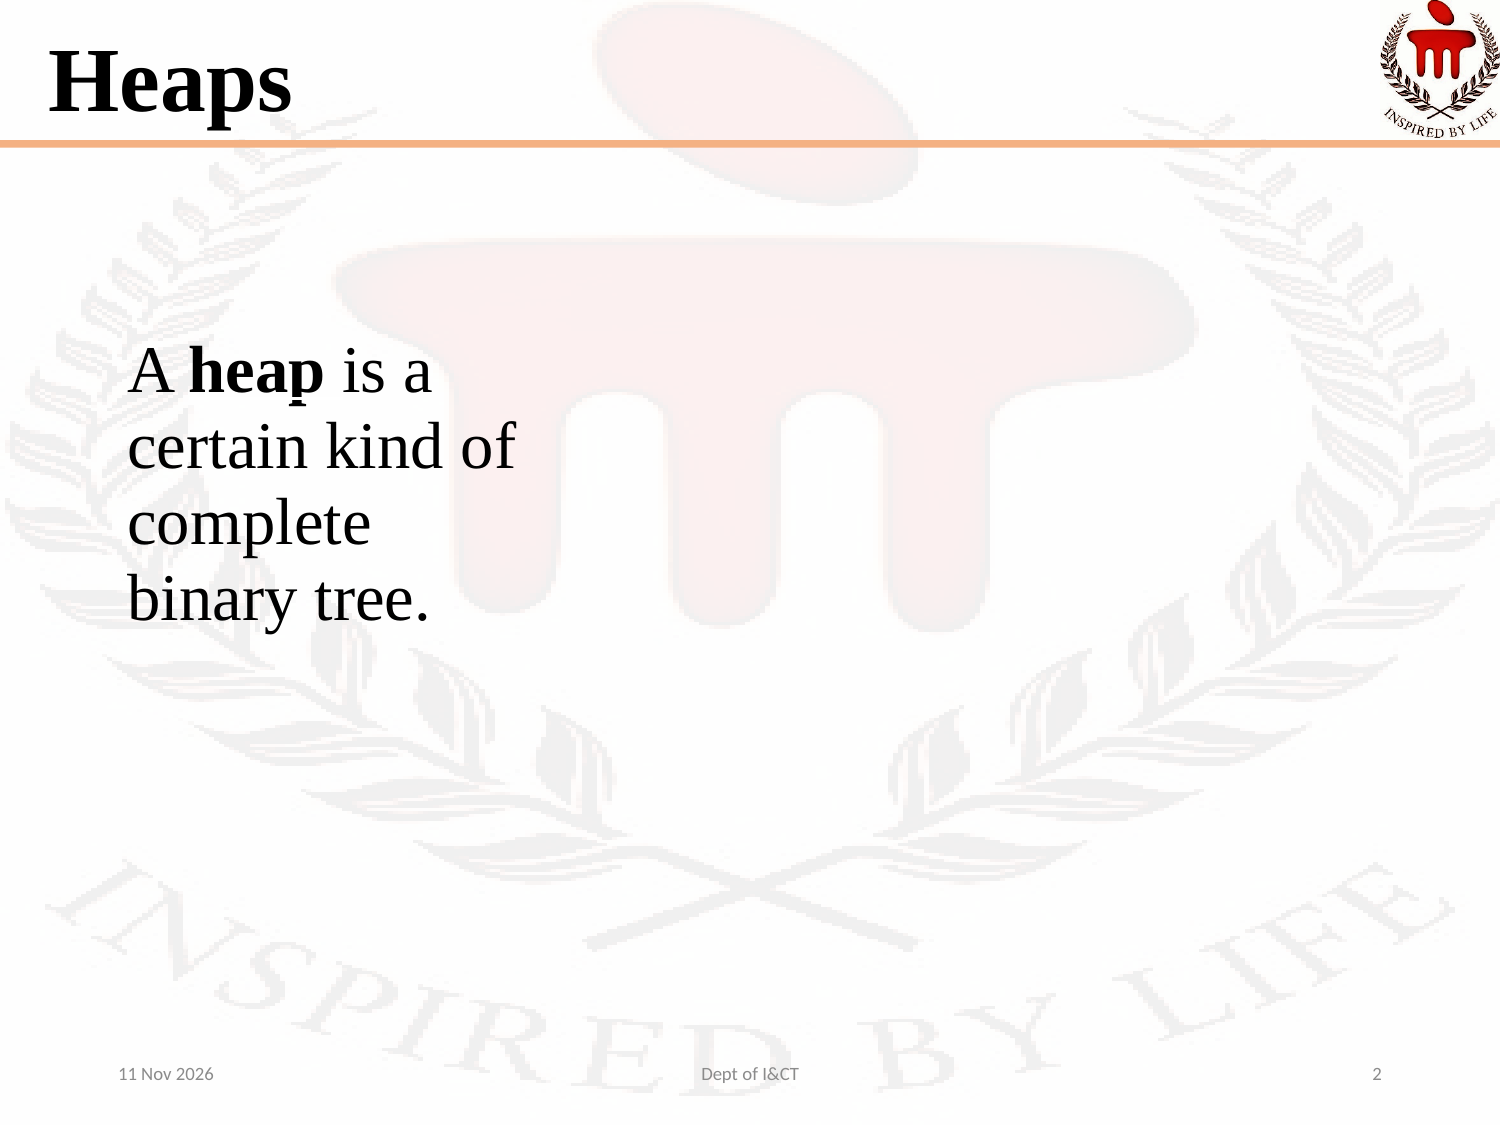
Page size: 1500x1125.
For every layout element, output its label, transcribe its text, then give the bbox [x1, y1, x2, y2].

text_box A heap is a certain kind of complete binary tree. [112, 324, 548, 1000]
slide_number 29-Dec-21 [103, 1042, 441, 1103]
text_box Heaps [33, 35, 1309, 125]
footer Dept of I&CT [496, 1042, 1004, 1103]
slide_number 2 [1059, 1042, 1397, 1103]
picture [1380, 0, 1500, 140]
